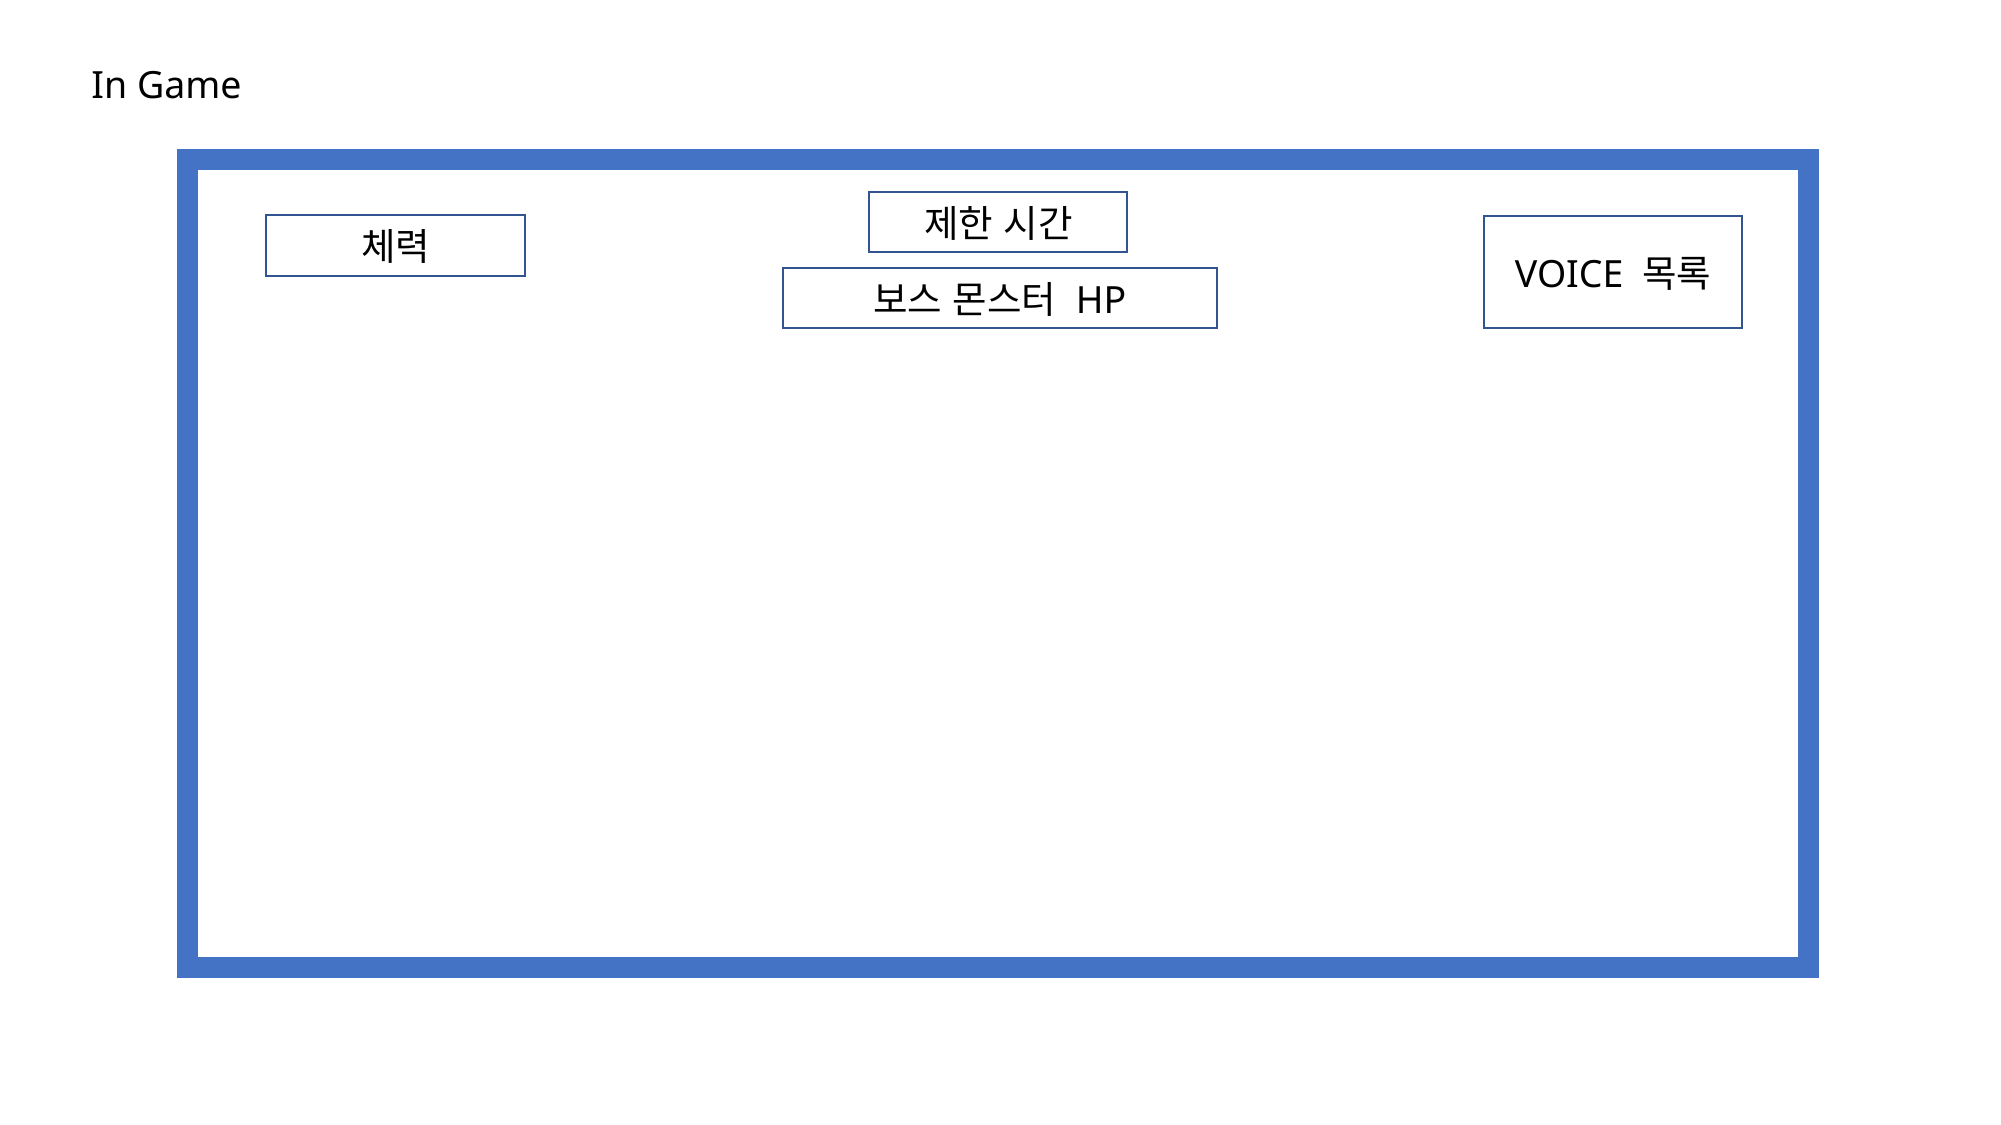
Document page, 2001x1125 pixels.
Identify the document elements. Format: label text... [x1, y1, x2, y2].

text_box 체력 [265, 214, 526, 277]
text_box 제한 시간 [868, 191, 1128, 253]
text_box In Game [76, 53, 460, 113]
text_box 보스 몬스터 HP [782, 267, 1218, 329]
text_box [187, 159, 1810, 969]
text_box VOICE 목록 [1483, 215, 1743, 329]
